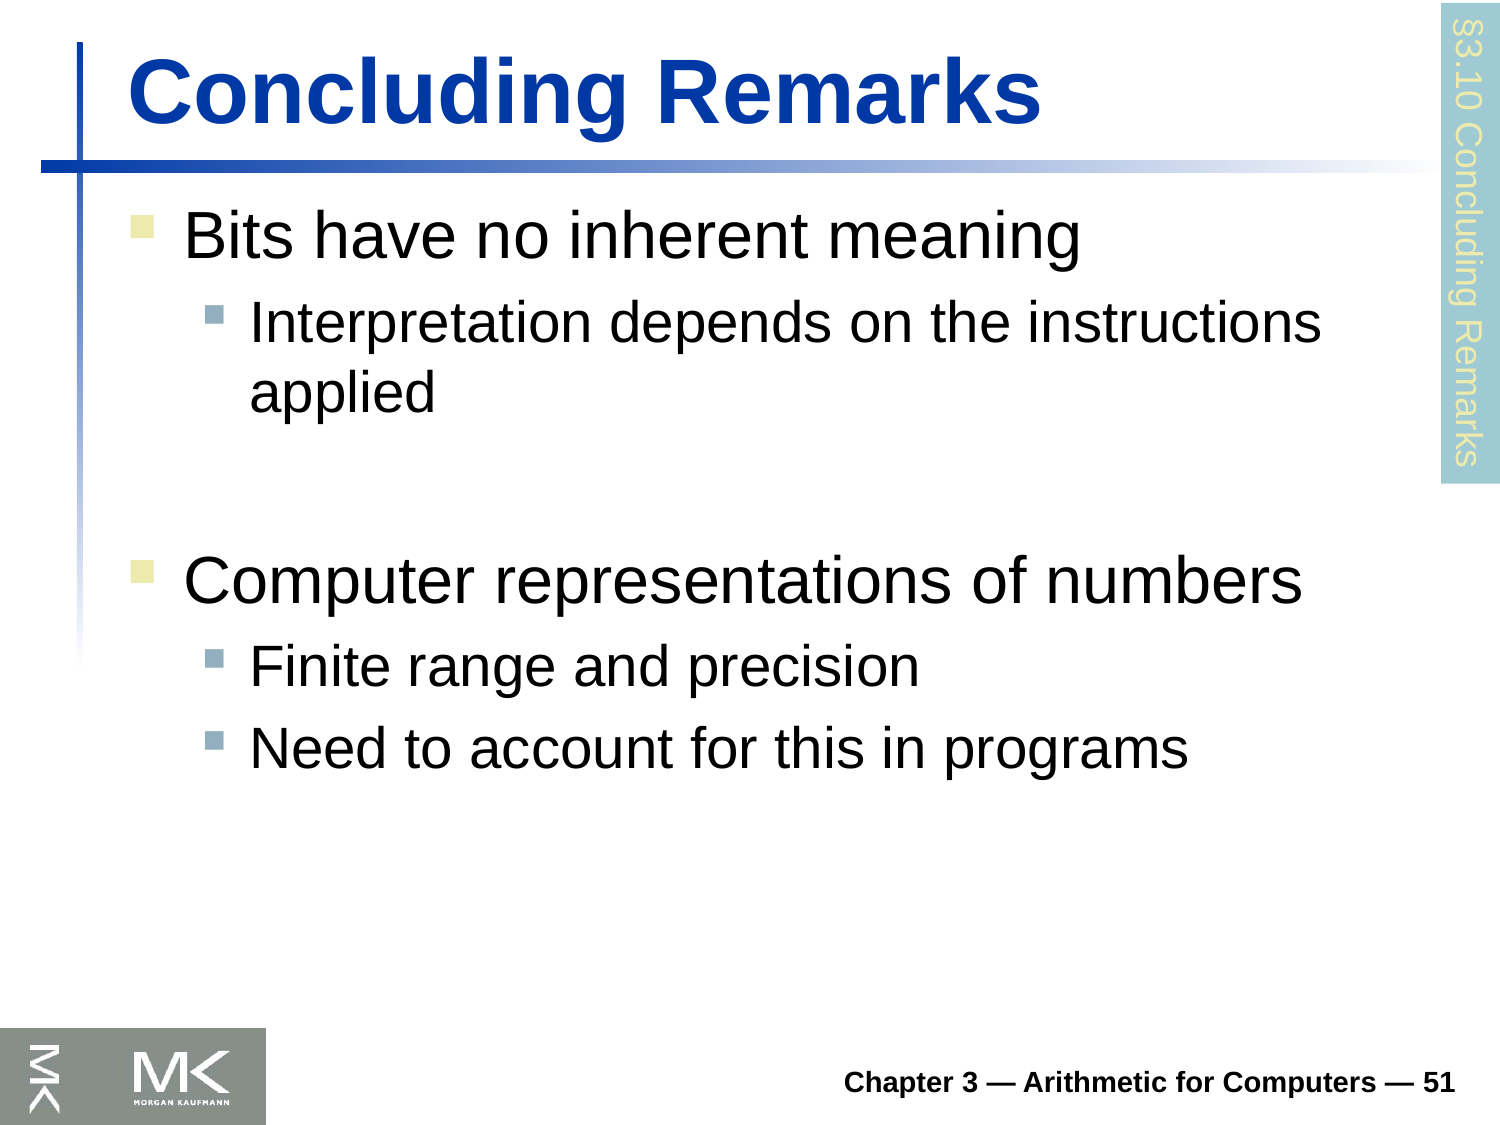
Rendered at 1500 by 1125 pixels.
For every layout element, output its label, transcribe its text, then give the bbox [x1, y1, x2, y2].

text_box §3.10 Concluding Remarks [1441, 2, 1500, 484]
footer Chapter 3 — Arithmetic for Computers — 51 [277, 1046, 1471, 1106]
picture [0, 1028, 266, 1125]
title Concluding Remarks [112, 23, 1441, 149]
list Bits have no inherent meaning Interpretation depends on the instructions applied Computer representations of numbers Finite range and precision Need to account for this in programs [112, 184, 1469, 1024]
